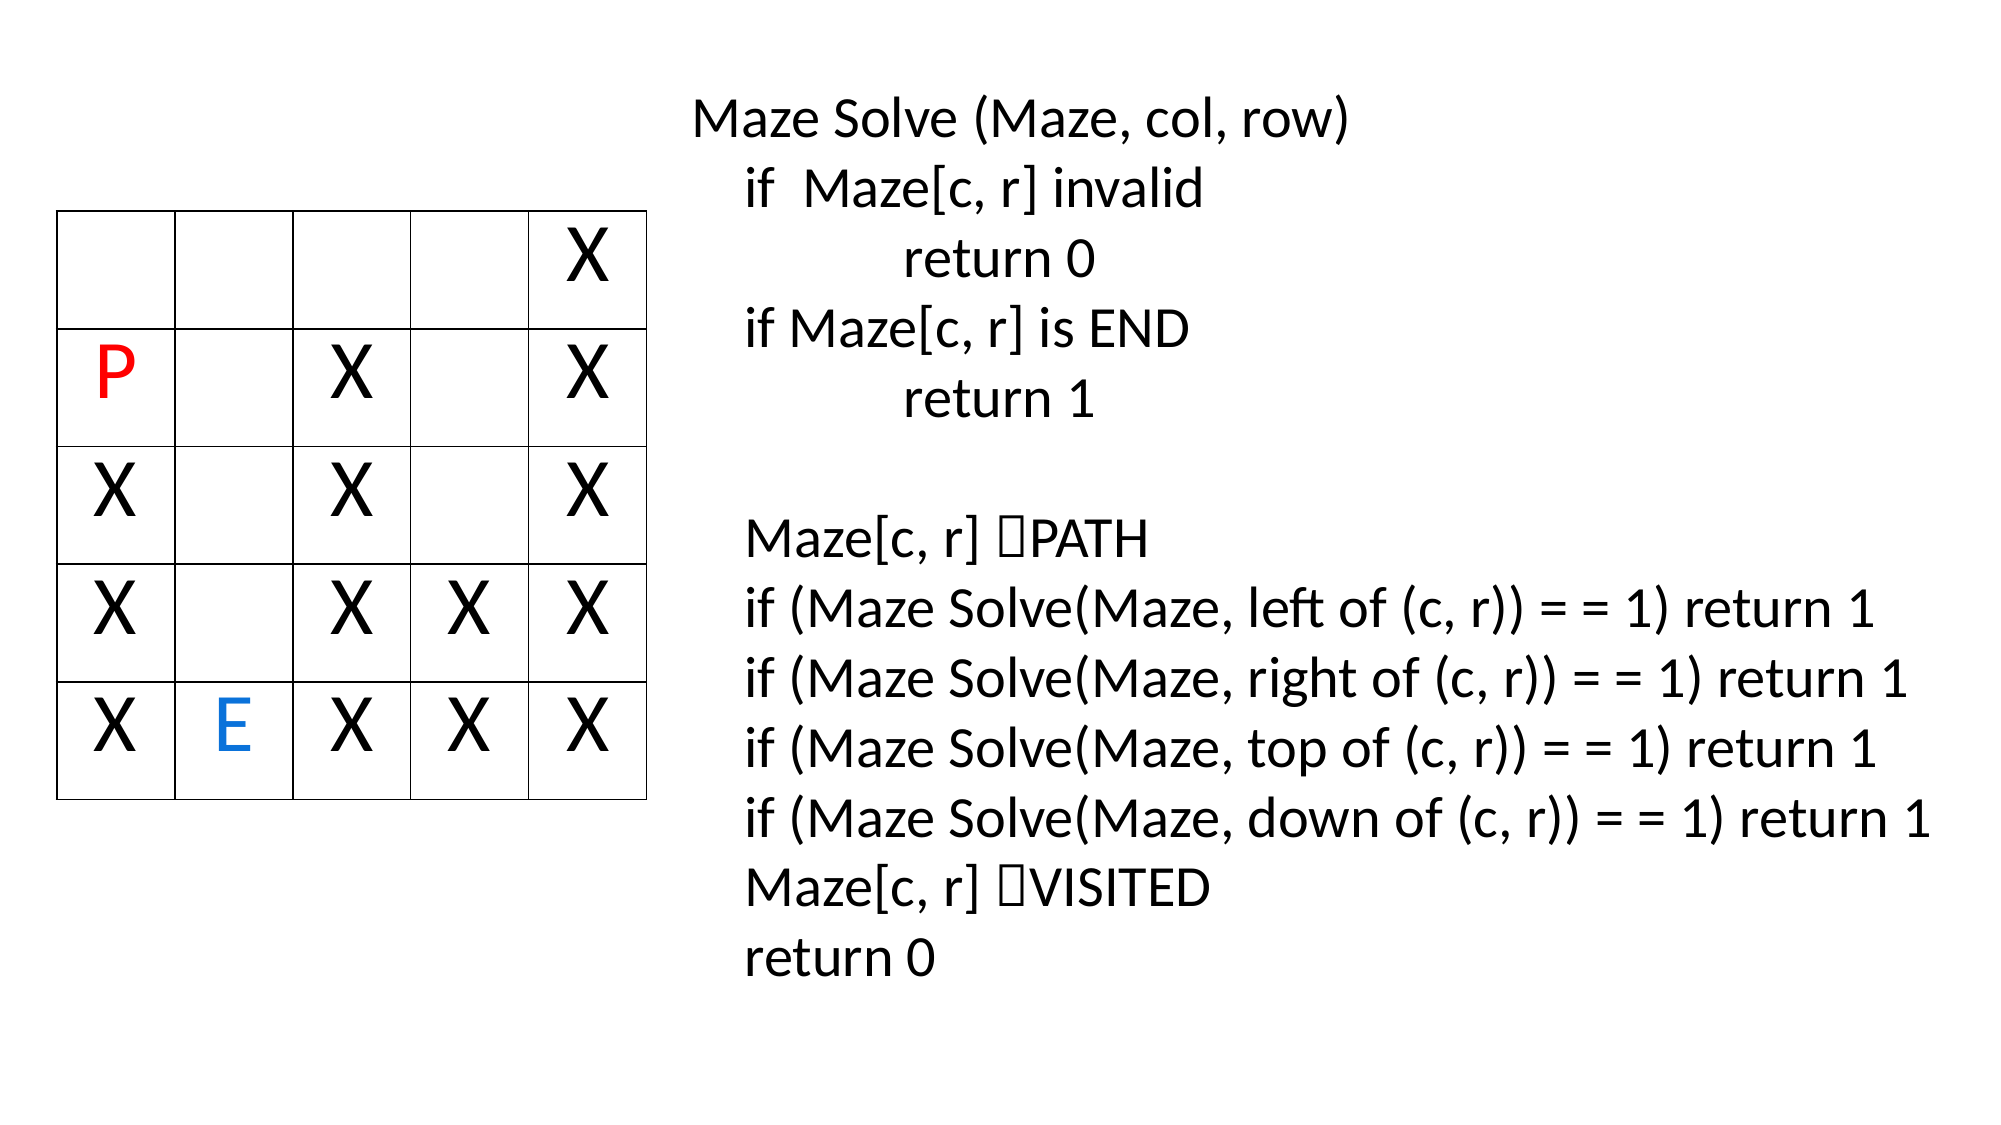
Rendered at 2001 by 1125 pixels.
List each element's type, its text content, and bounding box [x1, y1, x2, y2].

table_cell P [58, 330, 174, 446]
table_cell [411, 447, 528, 563]
text_box Maze Solve (Maze, col, row) if Maze[c, r] invalid return 0 if Maze[c, r] is END return 1 Maze[c, r] PATH if (Maze Solve(Maze, left of (c, r)) = = 1) return 1 if (Maze Solve(Maze, right of (c, r)) = = 1) return 1 if (Maze Solve(Maze, top of (c, r)) = = 1) return 1 if (Maze Solve(Maze, down of (c, r)) = = 1) return 1 Maze[c, r] VISITED return 0 [677, 71, 1978, 996]
table_header [176, 212, 292, 328]
table_cell X [529, 330, 646, 446]
table_header [294, 212, 410, 328]
table_cell X [411, 565, 528, 681]
table_cell [176, 330, 292, 446]
table_cell [176, 447, 292, 563]
table_cell X [294, 330, 410, 446]
table_header X [529, 212, 646, 328]
table_header [411, 212, 528, 328]
table_cell X [294, 447, 410, 563]
table_cell X [529, 683, 646, 799]
table_cell X [529, 447, 646, 563]
table_cell X [411, 683, 528, 799]
table_cell E [176, 683, 292, 799]
table_cell X [294, 683, 410, 799]
table_cell X [294, 565, 410, 681]
table_cell X [58, 683, 174, 799]
table_header [58, 212, 174, 328]
table_cell X [58, 447, 174, 563]
table_cell X [58, 565, 174, 681]
table_cell X [529, 565, 646, 681]
table_cell [176, 565, 292, 681]
table_cell [411, 330, 528, 446]
